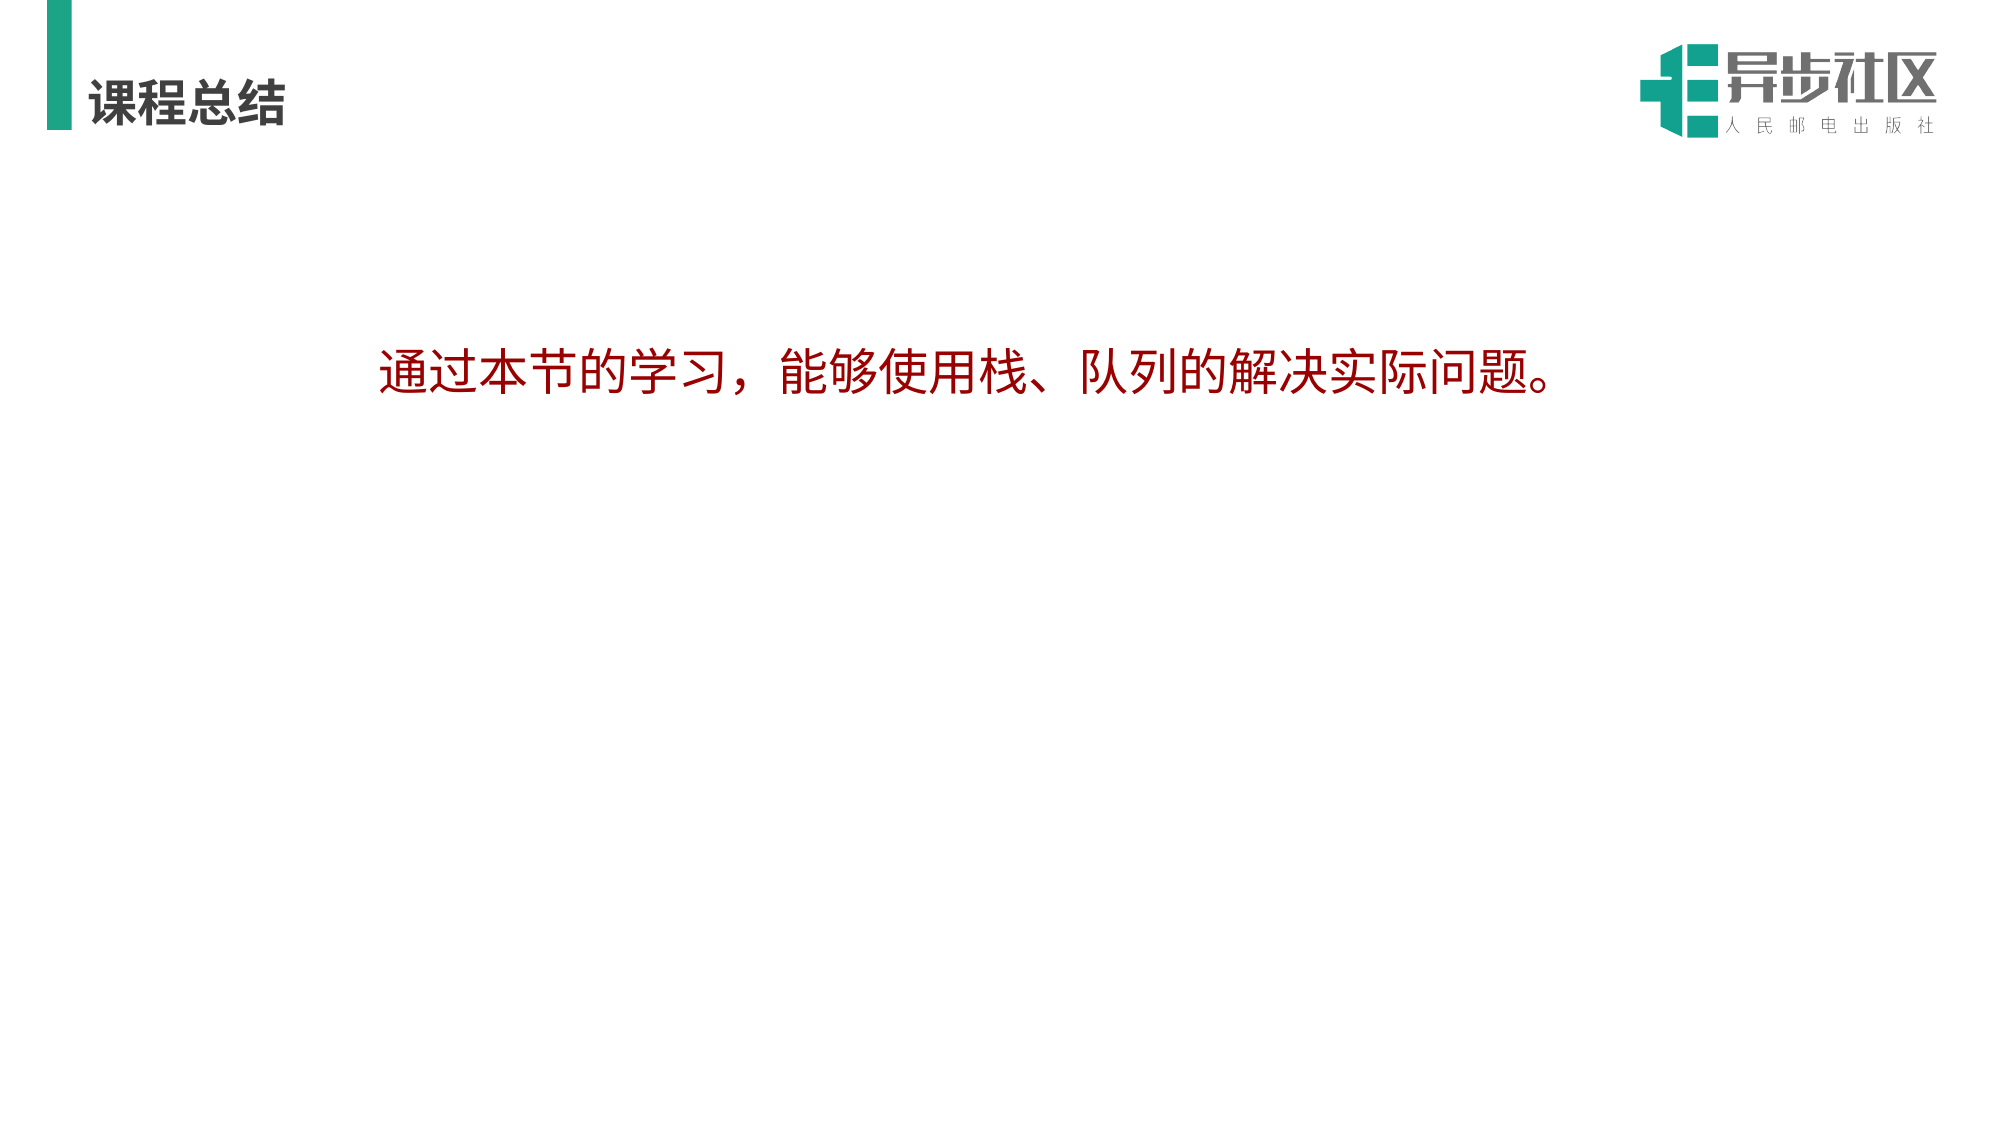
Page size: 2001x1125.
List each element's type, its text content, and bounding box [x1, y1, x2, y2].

text_box 通过本节的学习，能够使用栈、队列的解决实际问题。 [257, 303, 1614, 408]
picture [1639, 36, 1948, 151]
text_box [46, 0, 73, 131]
text_box 课程总结 [72, 64, 303, 139]
